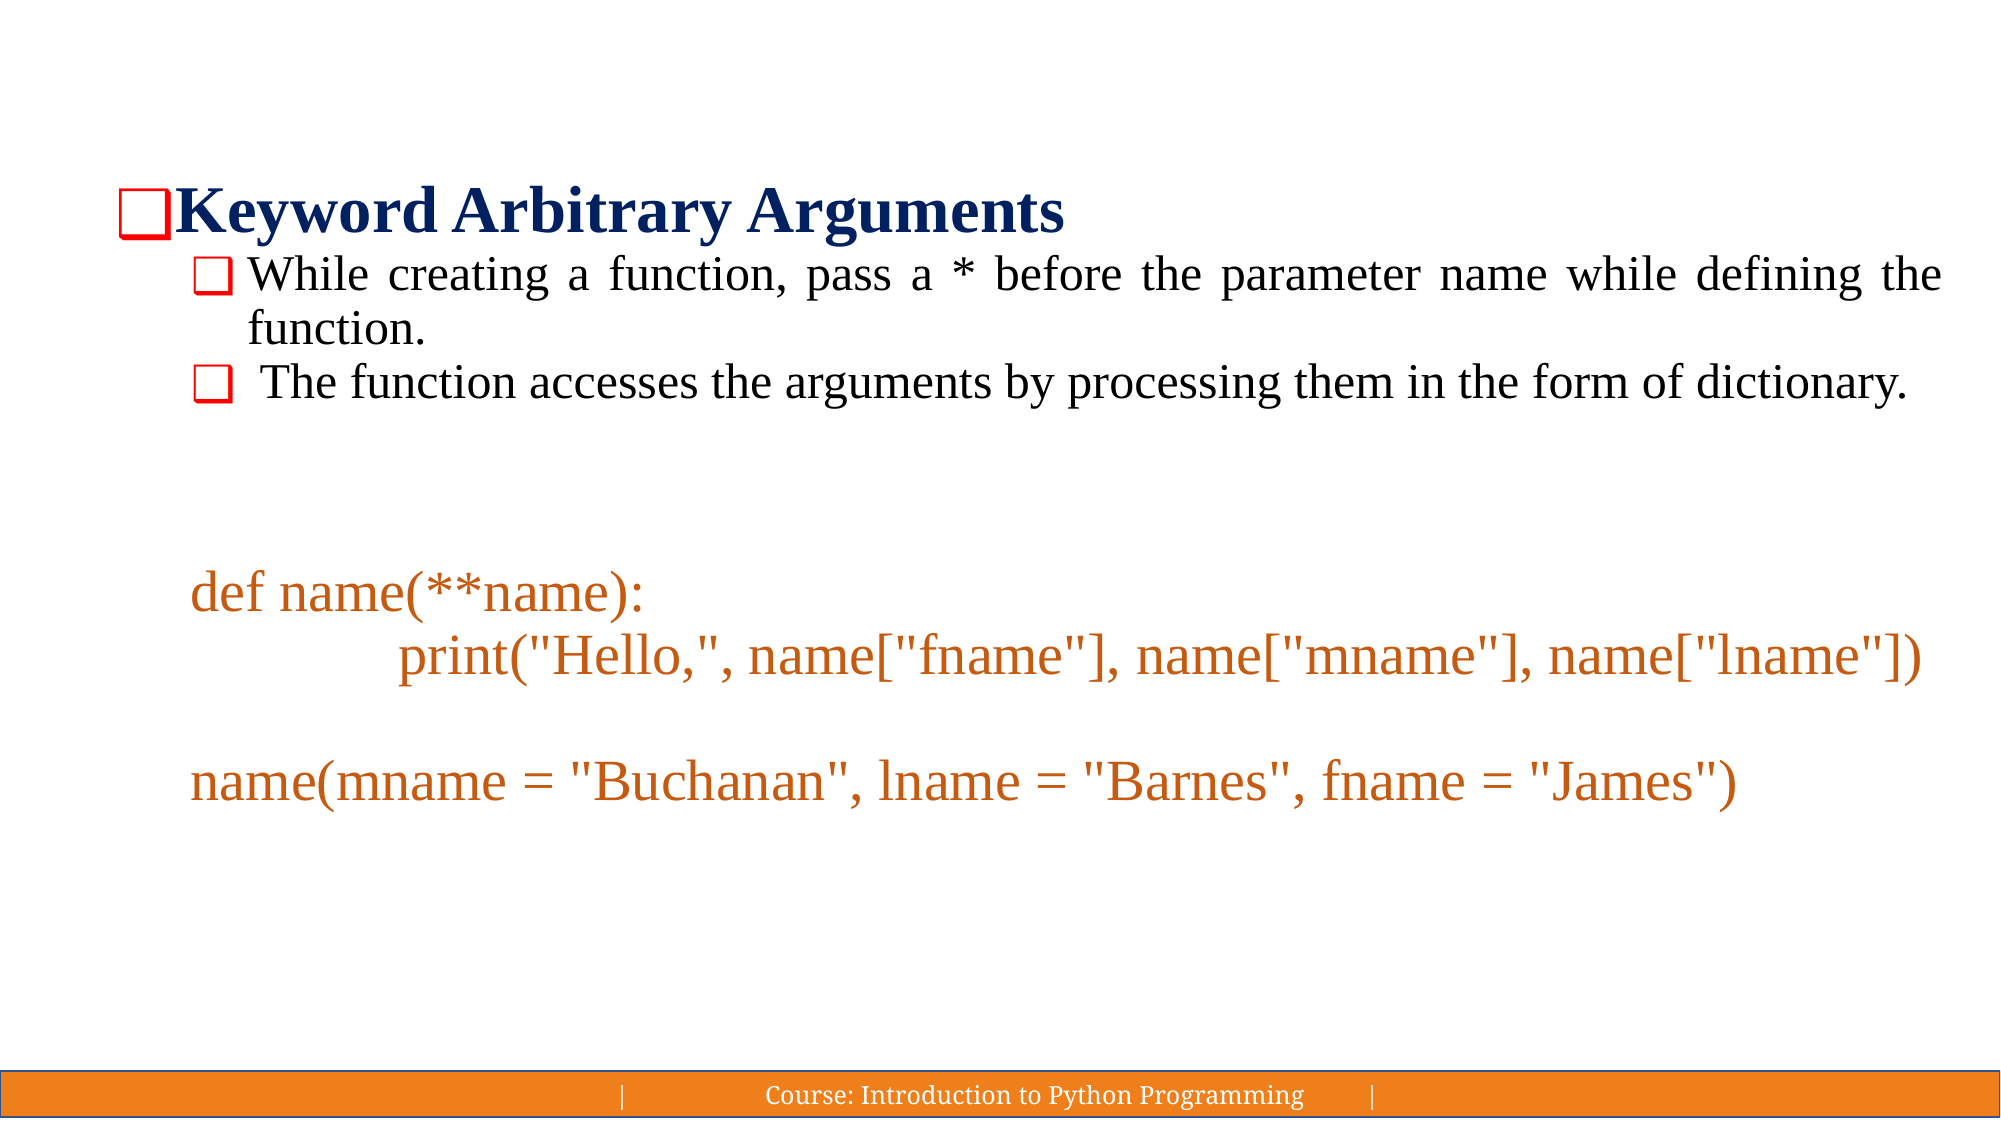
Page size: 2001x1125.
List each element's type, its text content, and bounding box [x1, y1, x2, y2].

list Keyword Arbitrary Arguments While creating a function, pass a * before the parameter name while defining the function. The function accesses the arguments by processing them in the form of dictionary. def name(**name): print("Hello,", name["fname"], name["mname"], name["lname"]) name(mname = "Buchanan", lname = "Barnes", fname = "James") [63, 167, 1959, 1047]
